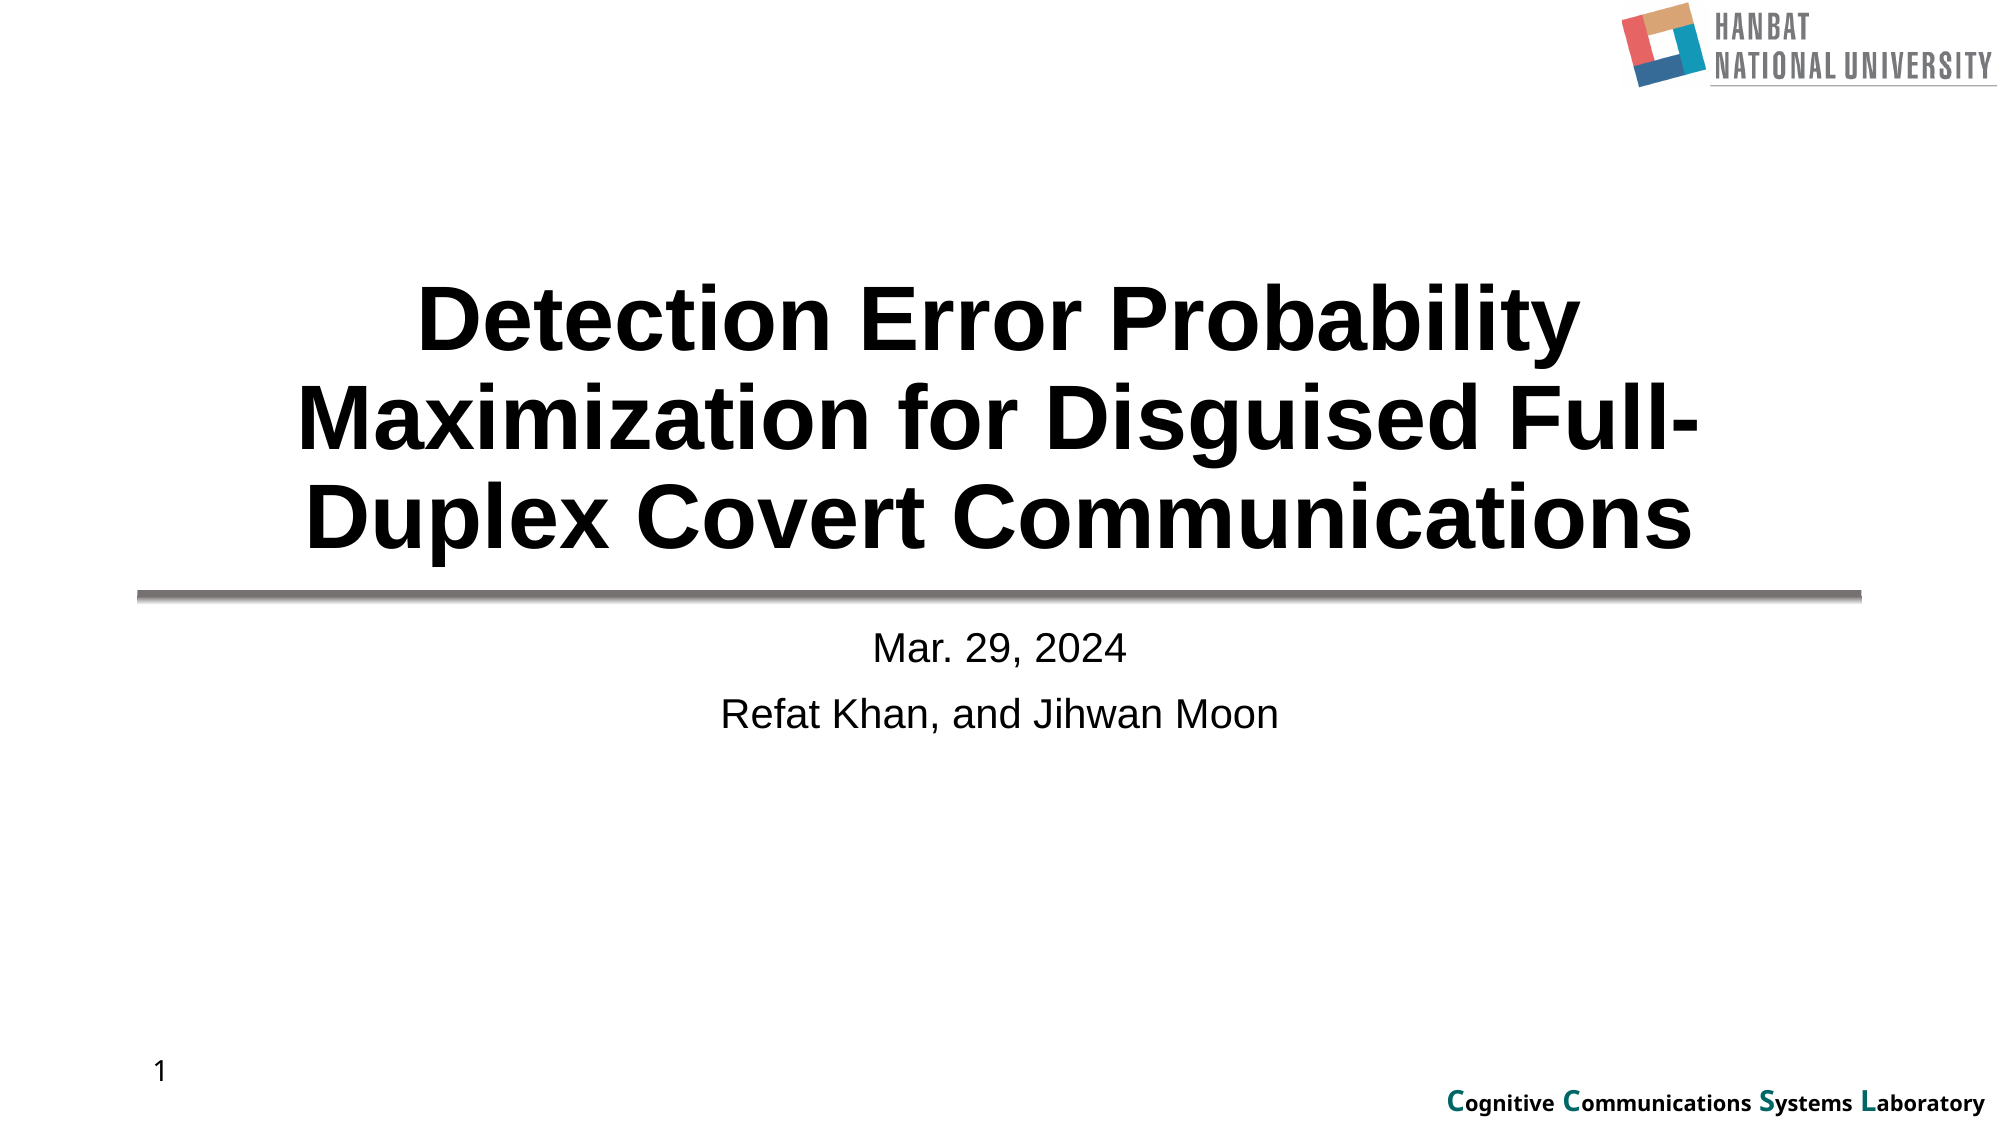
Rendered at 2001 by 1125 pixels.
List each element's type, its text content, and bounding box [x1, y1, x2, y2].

slide_number 1 [137, 1042, 357, 1103]
subtitle Mar. 29, 2024 Refat Khan, and Jihwan Moon [249, 619, 1750, 891]
title Detection Error Probability Maximization for Disguised Full-Duplex Covert Communications [249, 184, 1750, 576]
picture [1621, 2, 1998, 90]
